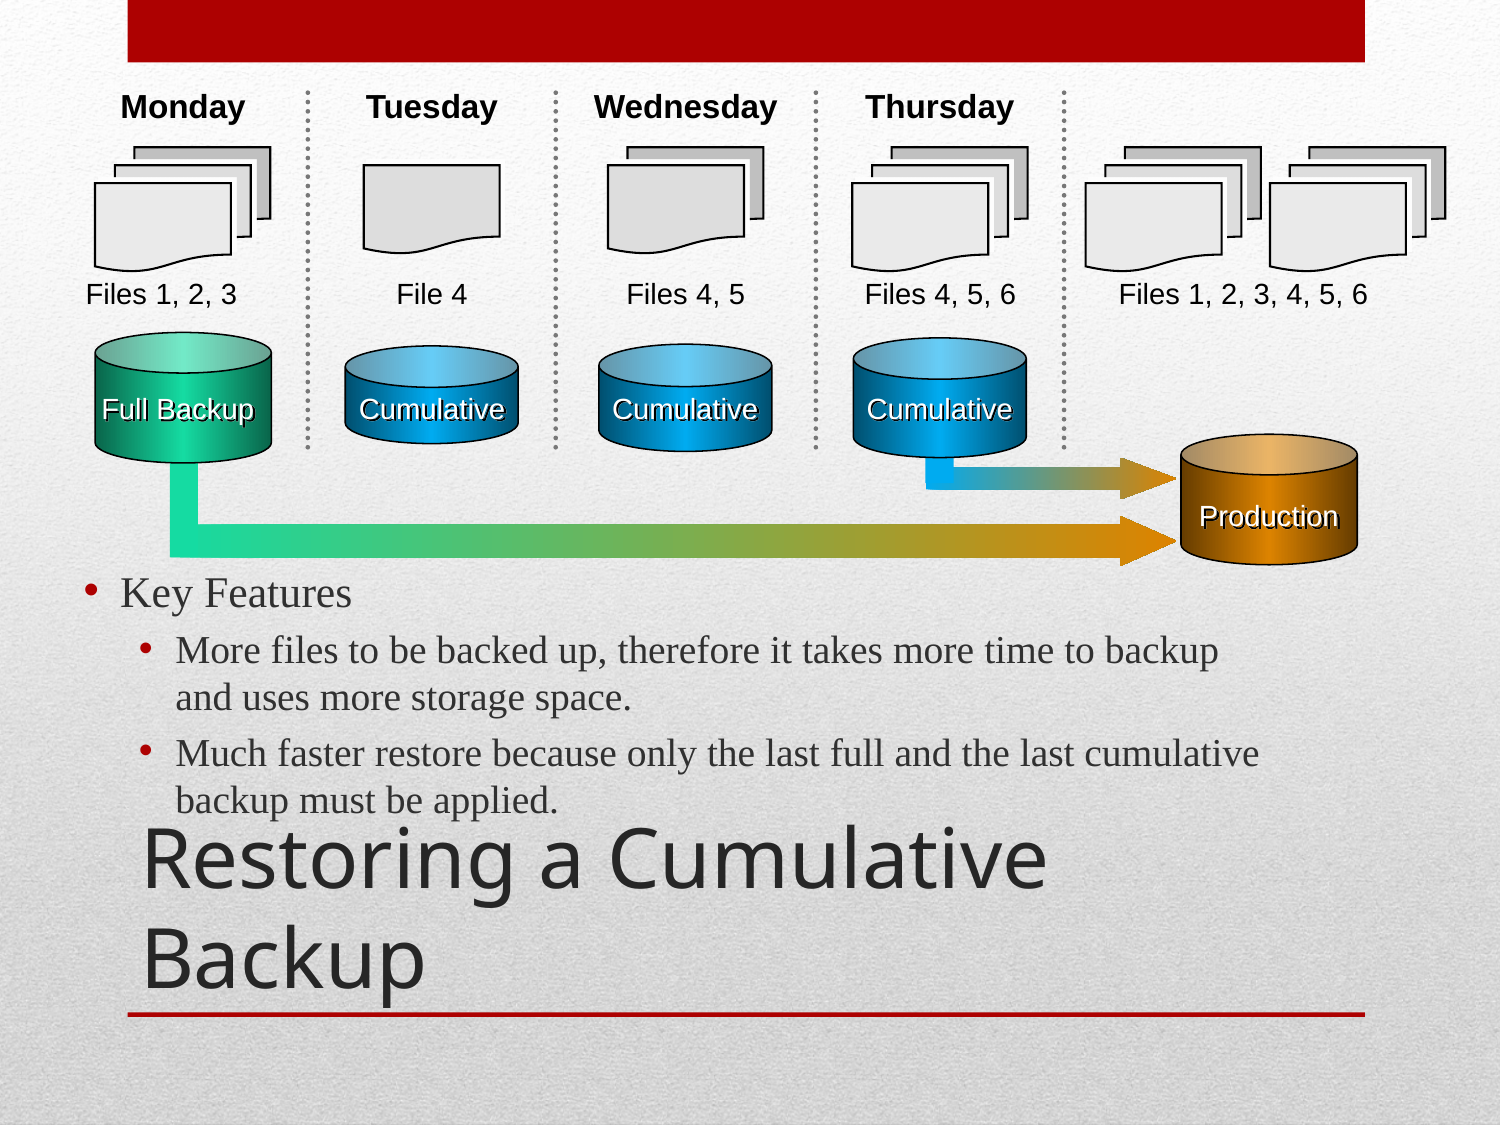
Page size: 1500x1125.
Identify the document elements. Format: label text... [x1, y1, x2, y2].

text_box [306, 89, 519, 448]
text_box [554, 89, 780, 453]
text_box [815, 89, 1029, 459]
list Key Features More files to be backed up, therefore it takes more time to backup and uses more storage space. Much faster restore because only the last full and the last cumulative backup must be applied. [68, 396, 1365, 1050]
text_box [924, 443, 1178, 501]
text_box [168, 90, 1447, 567]
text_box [85, 89, 273, 464]
